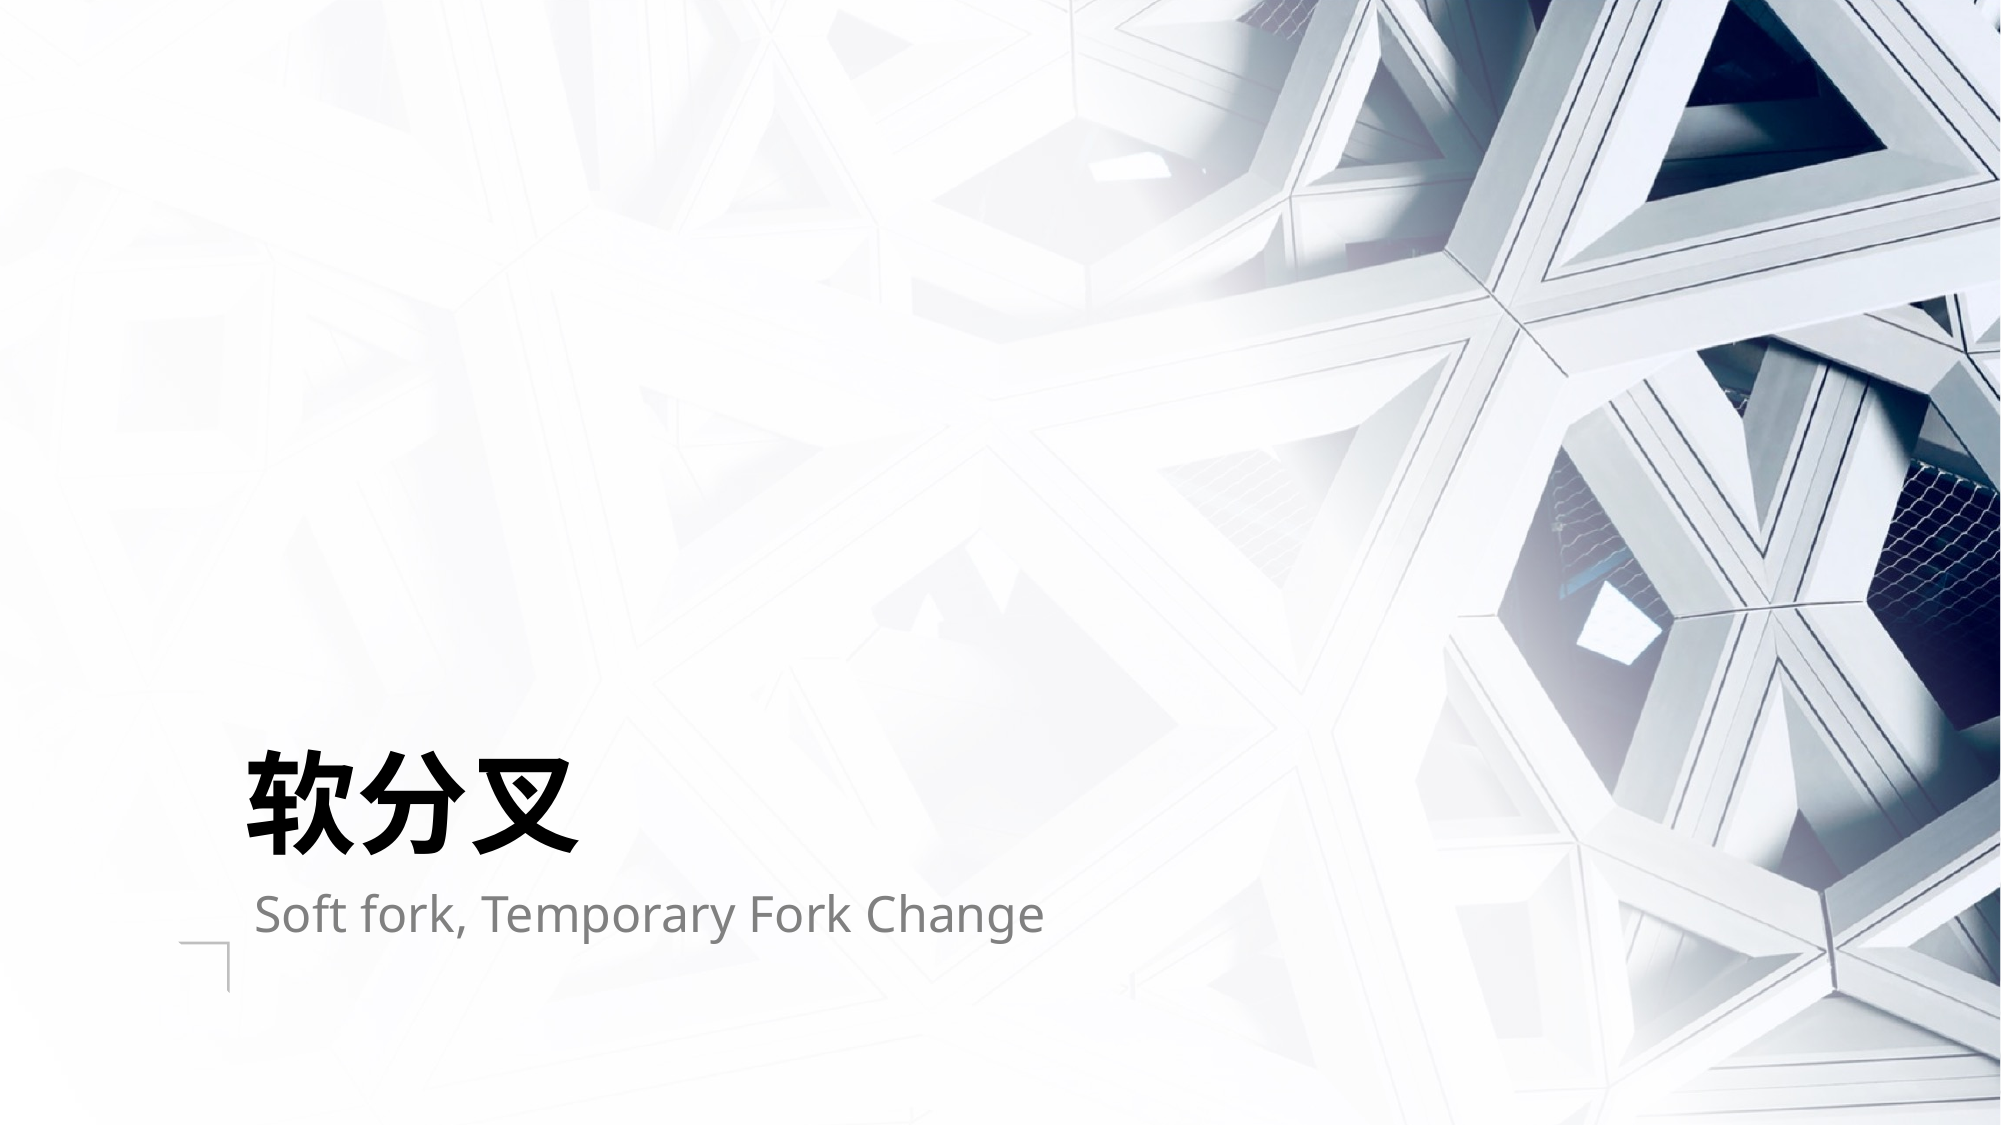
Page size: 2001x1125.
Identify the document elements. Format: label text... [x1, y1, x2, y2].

list 软分叉 [229, 740, 944, 879]
picture [0, 0, 2001, 1125]
list Soft fork, Temporary Fork Change [239, 881, 1140, 951]
